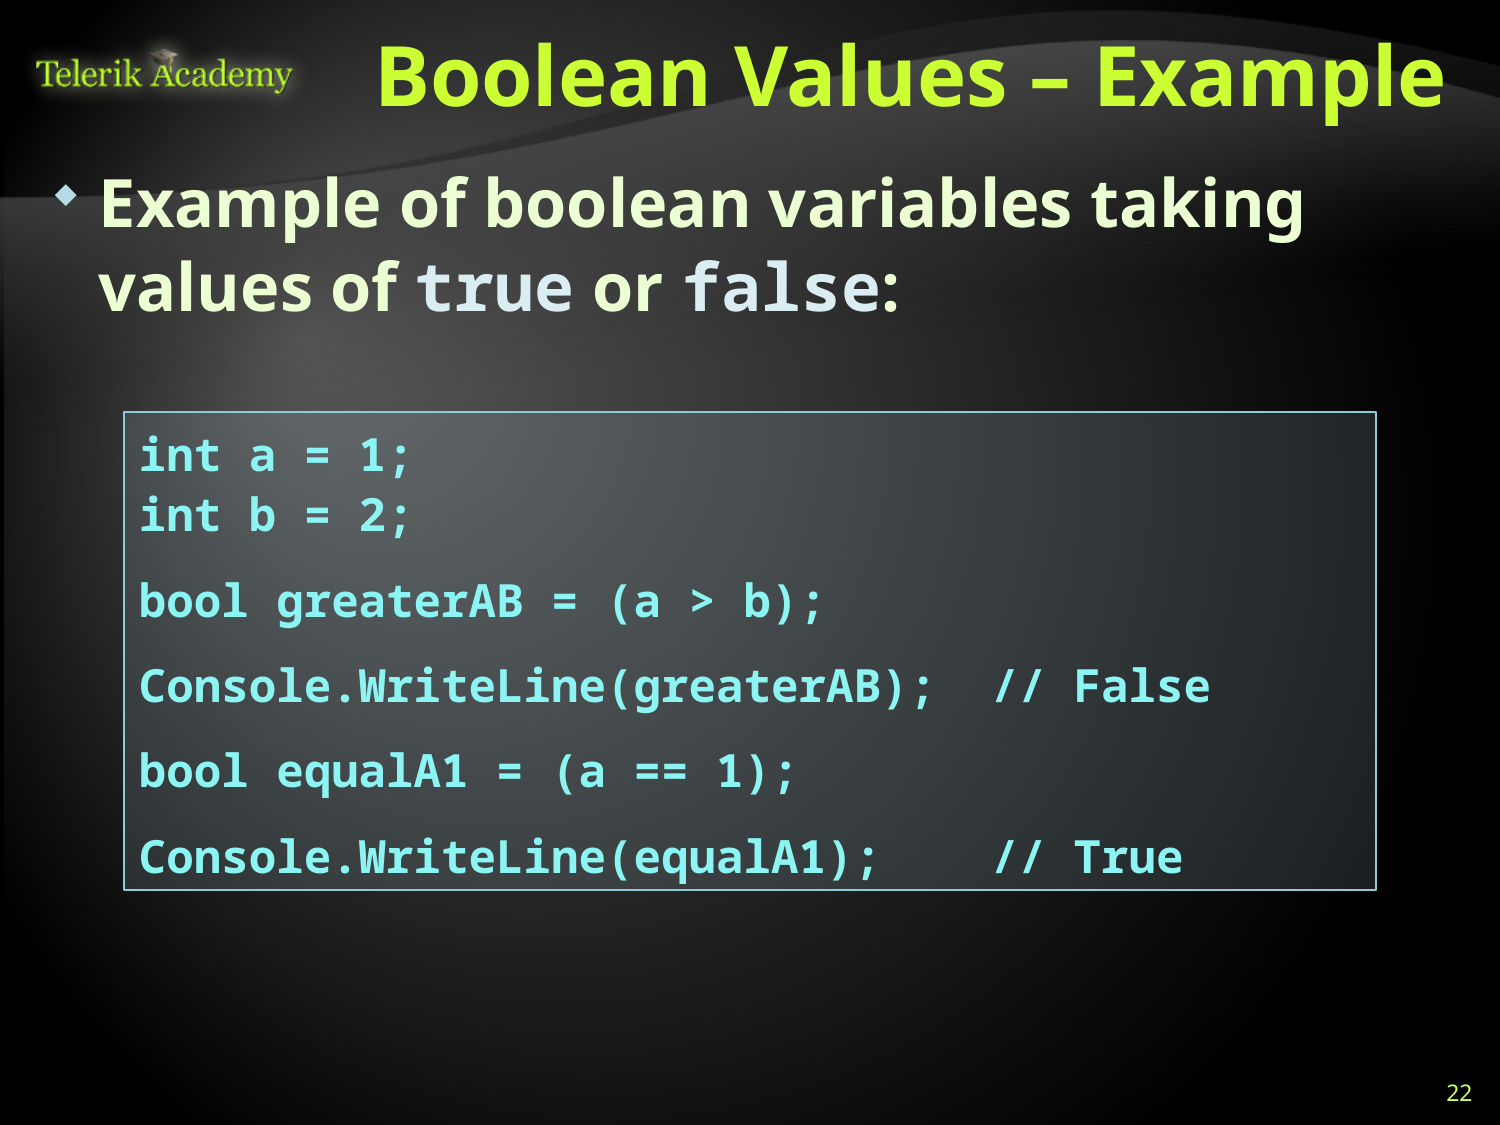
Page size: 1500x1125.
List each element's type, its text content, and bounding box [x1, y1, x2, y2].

slide_number 22 [1412, 1074, 1488, 1113]
picture [0, 0, 1500, 1125]
text_box int a = 1; int b = 2; bool greaterAB = (a > b); Console.WriteLine(greaterAB); // False bool equalA1 = (a == 1); Console.WriteLine(equalA1); // True [123, 412, 1376, 890]
title Boolean Values – Example [300, 12, 1463, 149]
list Example of boolean variables taking values of true or false: [37, 149, 1463, 1100]
